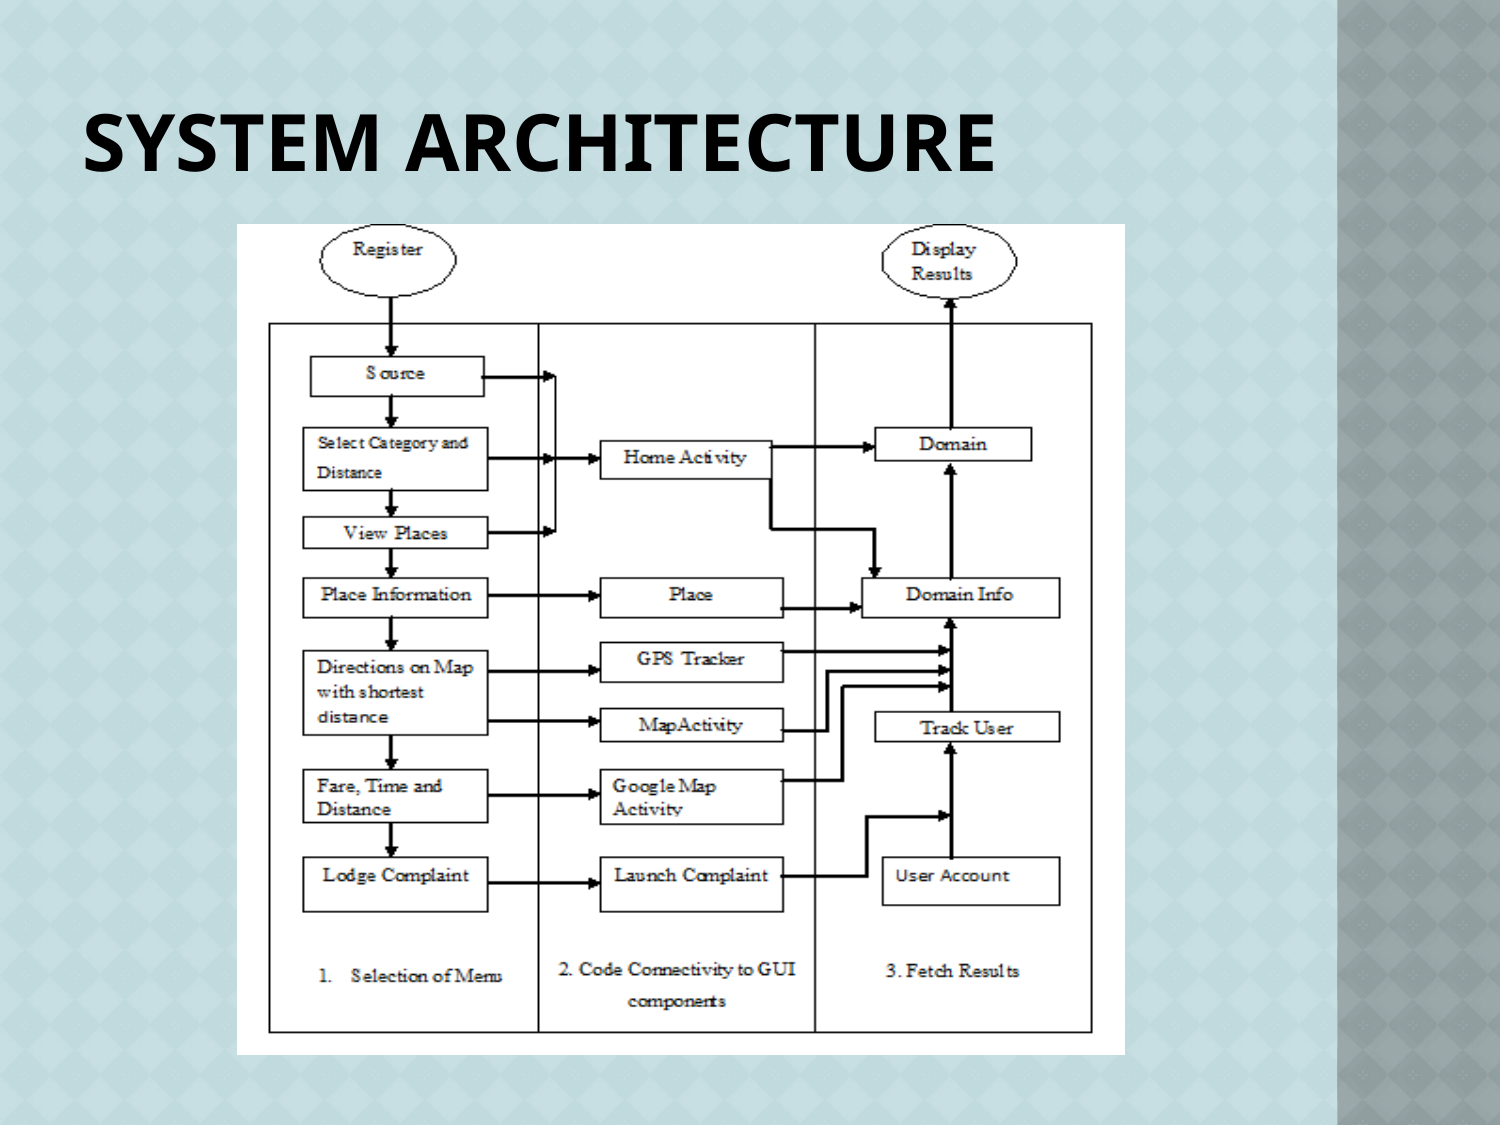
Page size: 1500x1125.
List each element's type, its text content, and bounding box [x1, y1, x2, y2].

title SYSTEM ARCHITECTURE [75, 52, 1263, 188]
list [237, 224, 1126, 1055]
